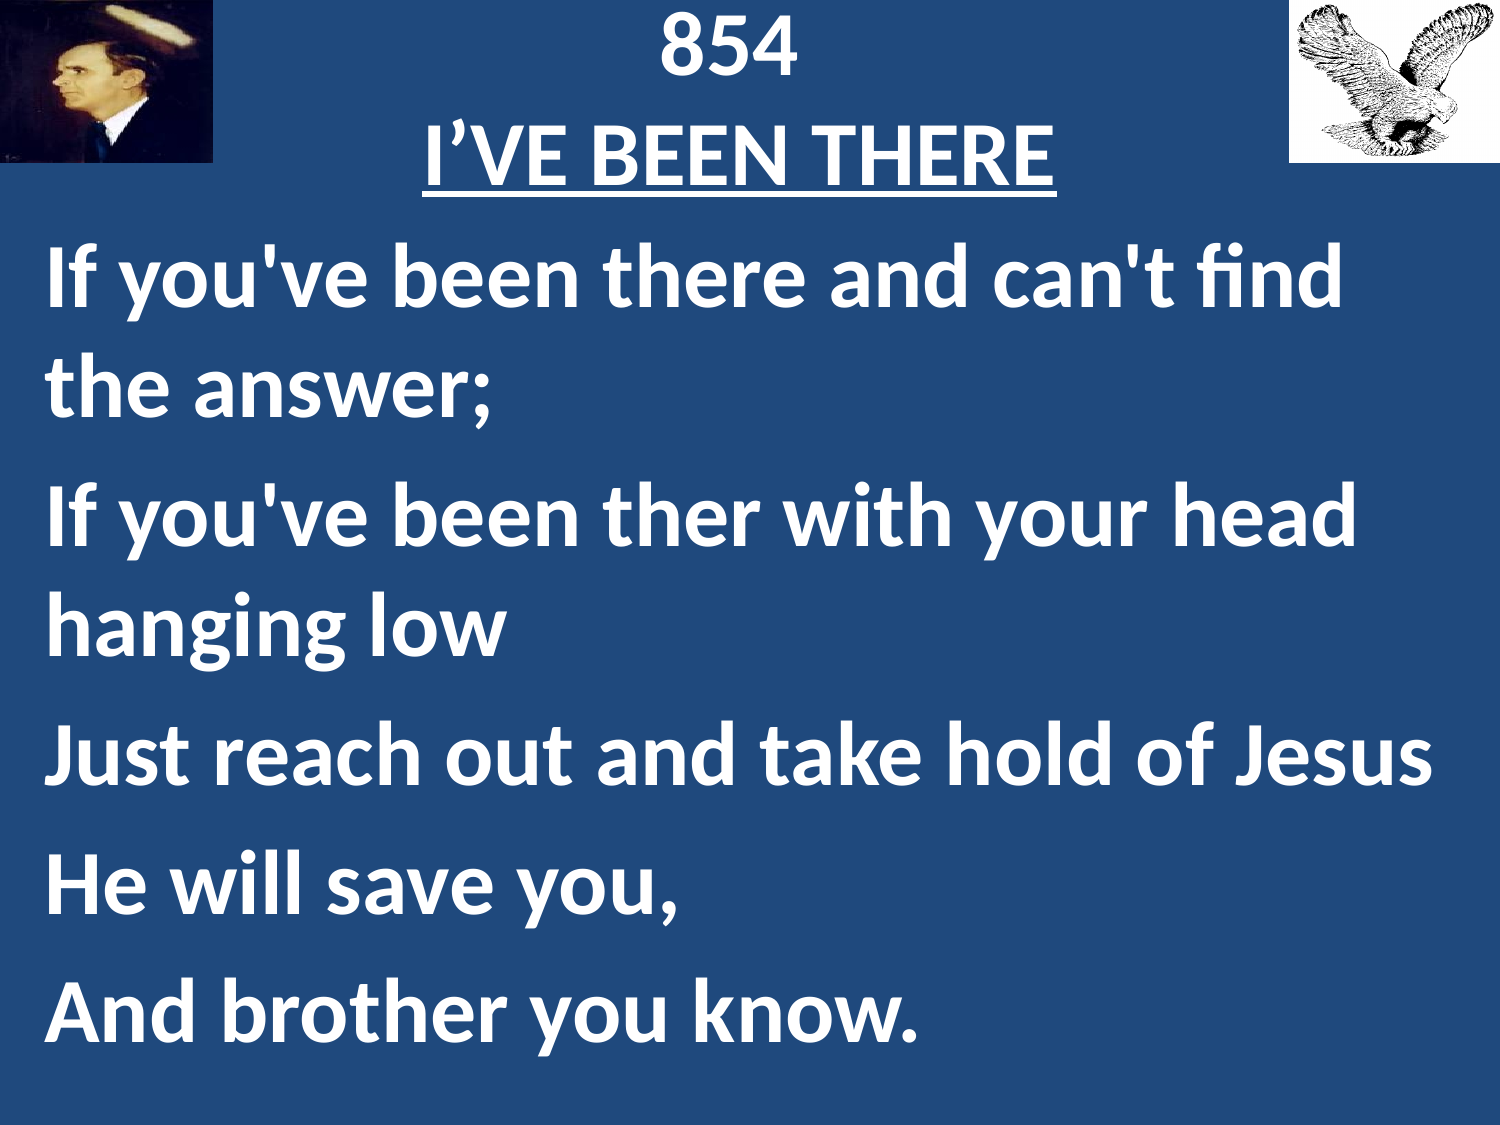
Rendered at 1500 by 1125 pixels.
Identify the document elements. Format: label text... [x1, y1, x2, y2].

list If you've been there and can't find the answer; If you've been ther with your head hanging low Just reach out and take hold of Jesus He will save you, And brother you know. [29, 208, 1483, 1083]
title 854 I’VE BEEN THERE [64, 0, 1415, 188]
picture [1288, 0, 1500, 163]
picture [0, 0, 213, 163]
